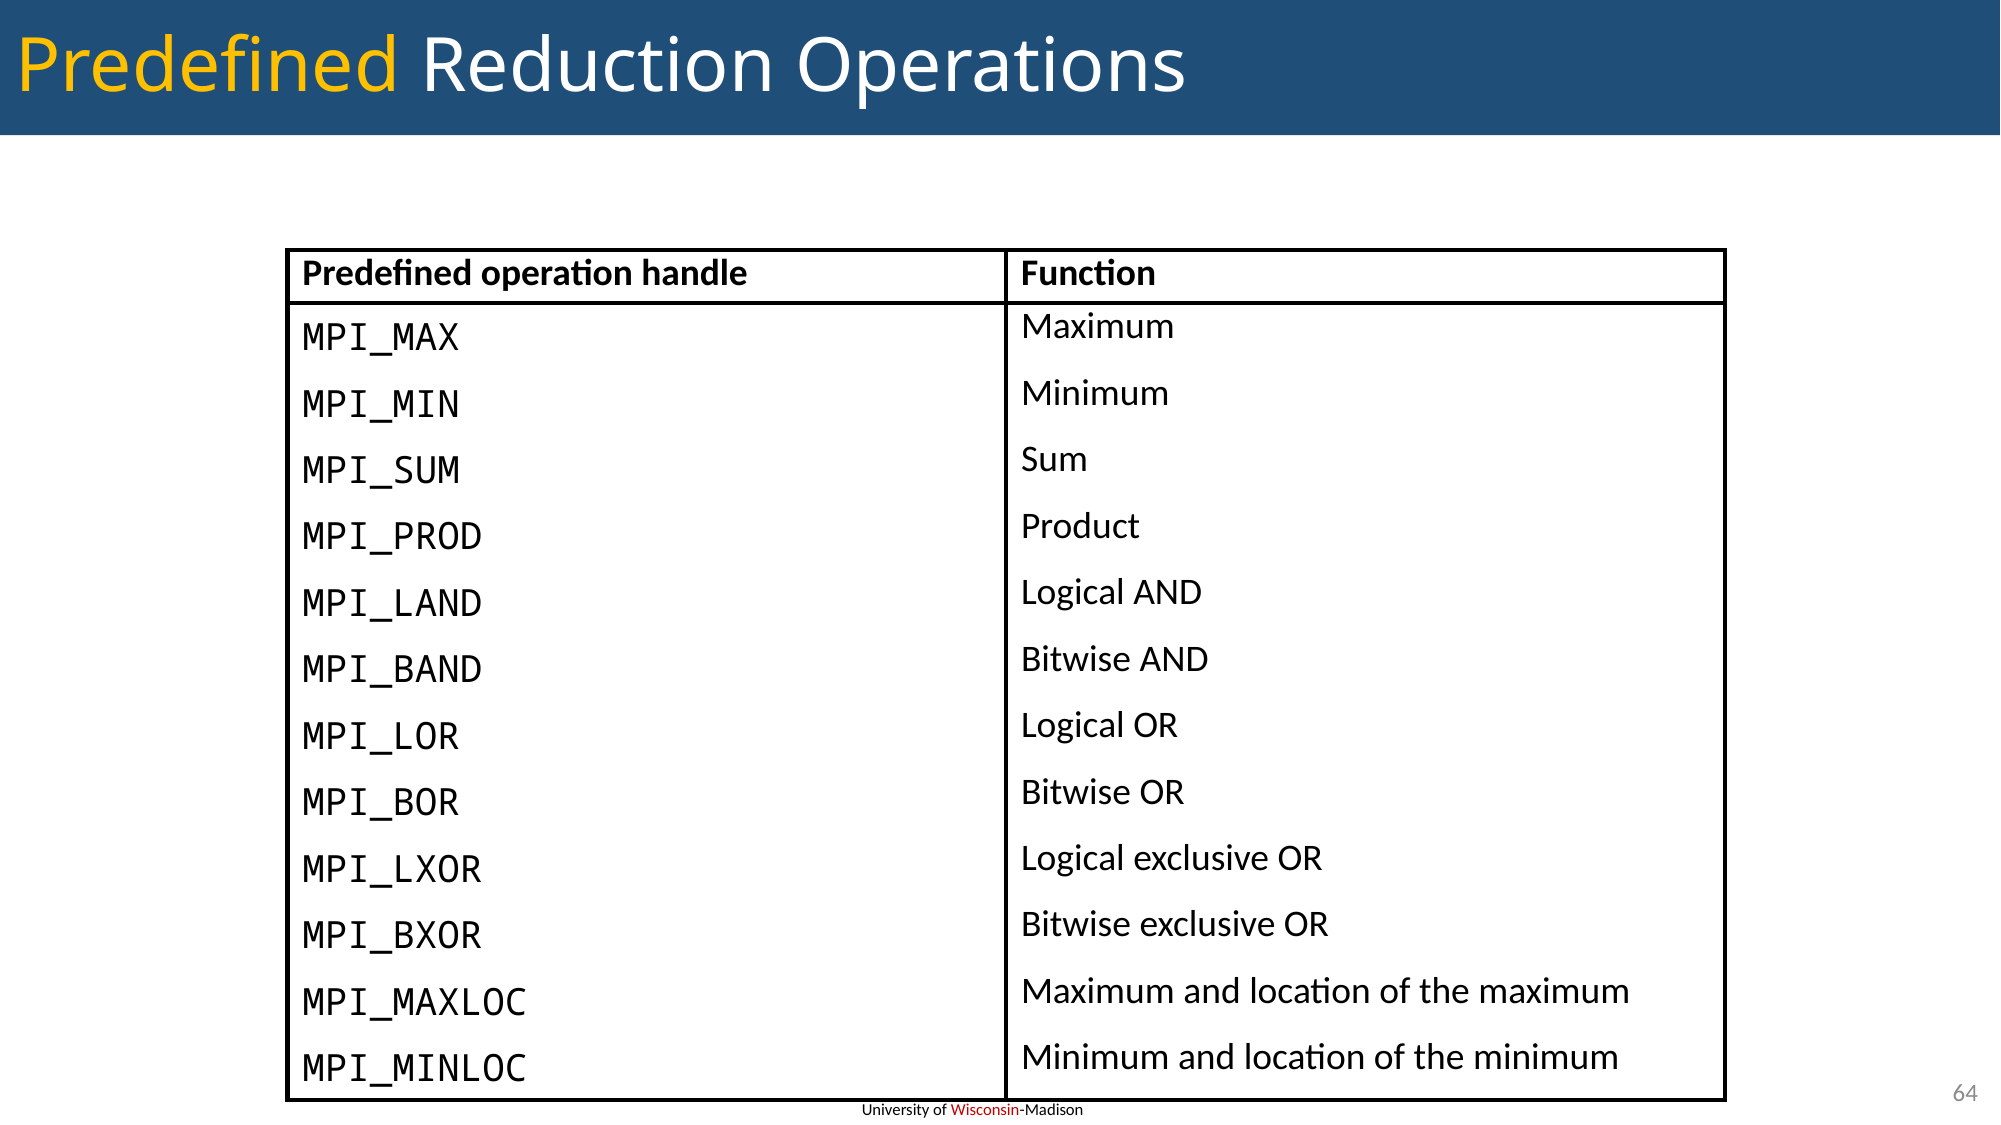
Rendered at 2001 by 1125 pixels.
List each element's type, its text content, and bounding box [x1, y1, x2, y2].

table_cell Logical OR [1008, 702, 1723, 768]
table_cell Bitwise AND [1008, 635, 1723, 702]
slide_number 64 [1879, 1069, 1994, 1114]
table_cell Minimum [1008, 370, 1723, 436]
table_cell Maximum [1008, 305, 1723, 370]
table_cell Minimum and location of the minimum [1008, 1034, 1723, 1098]
table_cell Bitwise exclusive OR [1008, 901, 1723, 968]
table_cell MPI_LAND [290, 569, 1004, 635]
table_cell MPI_LOR [290, 702, 1004, 768]
table_header Function [1008, 252, 1723, 301]
table_cell MPI_MAX [290, 305, 1004, 370]
table_cell MPI_BXOR [290, 901, 1004, 968]
table_cell MPI_MIN [290, 370, 1004, 436]
table_cell MPI_MINLOC [290, 1034, 1004, 1098]
table_cell MPI_SUM [290, 436, 1004, 502]
table_cell MPI_BOR [290, 768, 1004, 835]
table_cell MPI_LXOR [290, 835, 1004, 901]
title Predefined Reduction Operations [0, 0, 2000, 136]
table_cell Sum [1008, 436, 1723, 502]
table_cell Bitwise OR [1008, 768, 1723, 835]
table_cell MPI_BAND [290, 635, 1004, 702]
table_cell MPI_MAXLOC [290, 968, 1004, 1034]
table_cell Logical exclusive OR [1008, 835, 1723, 901]
table_header Predefined operation handle [290, 252, 1004, 301]
table_cell MPI_PROD [290, 502, 1004, 569]
table_cell Logical AND [1008, 569, 1723, 635]
table_cell Maximum and location of the maximum [1008, 968, 1723, 1034]
table_cell Product [1008, 502, 1723, 569]
